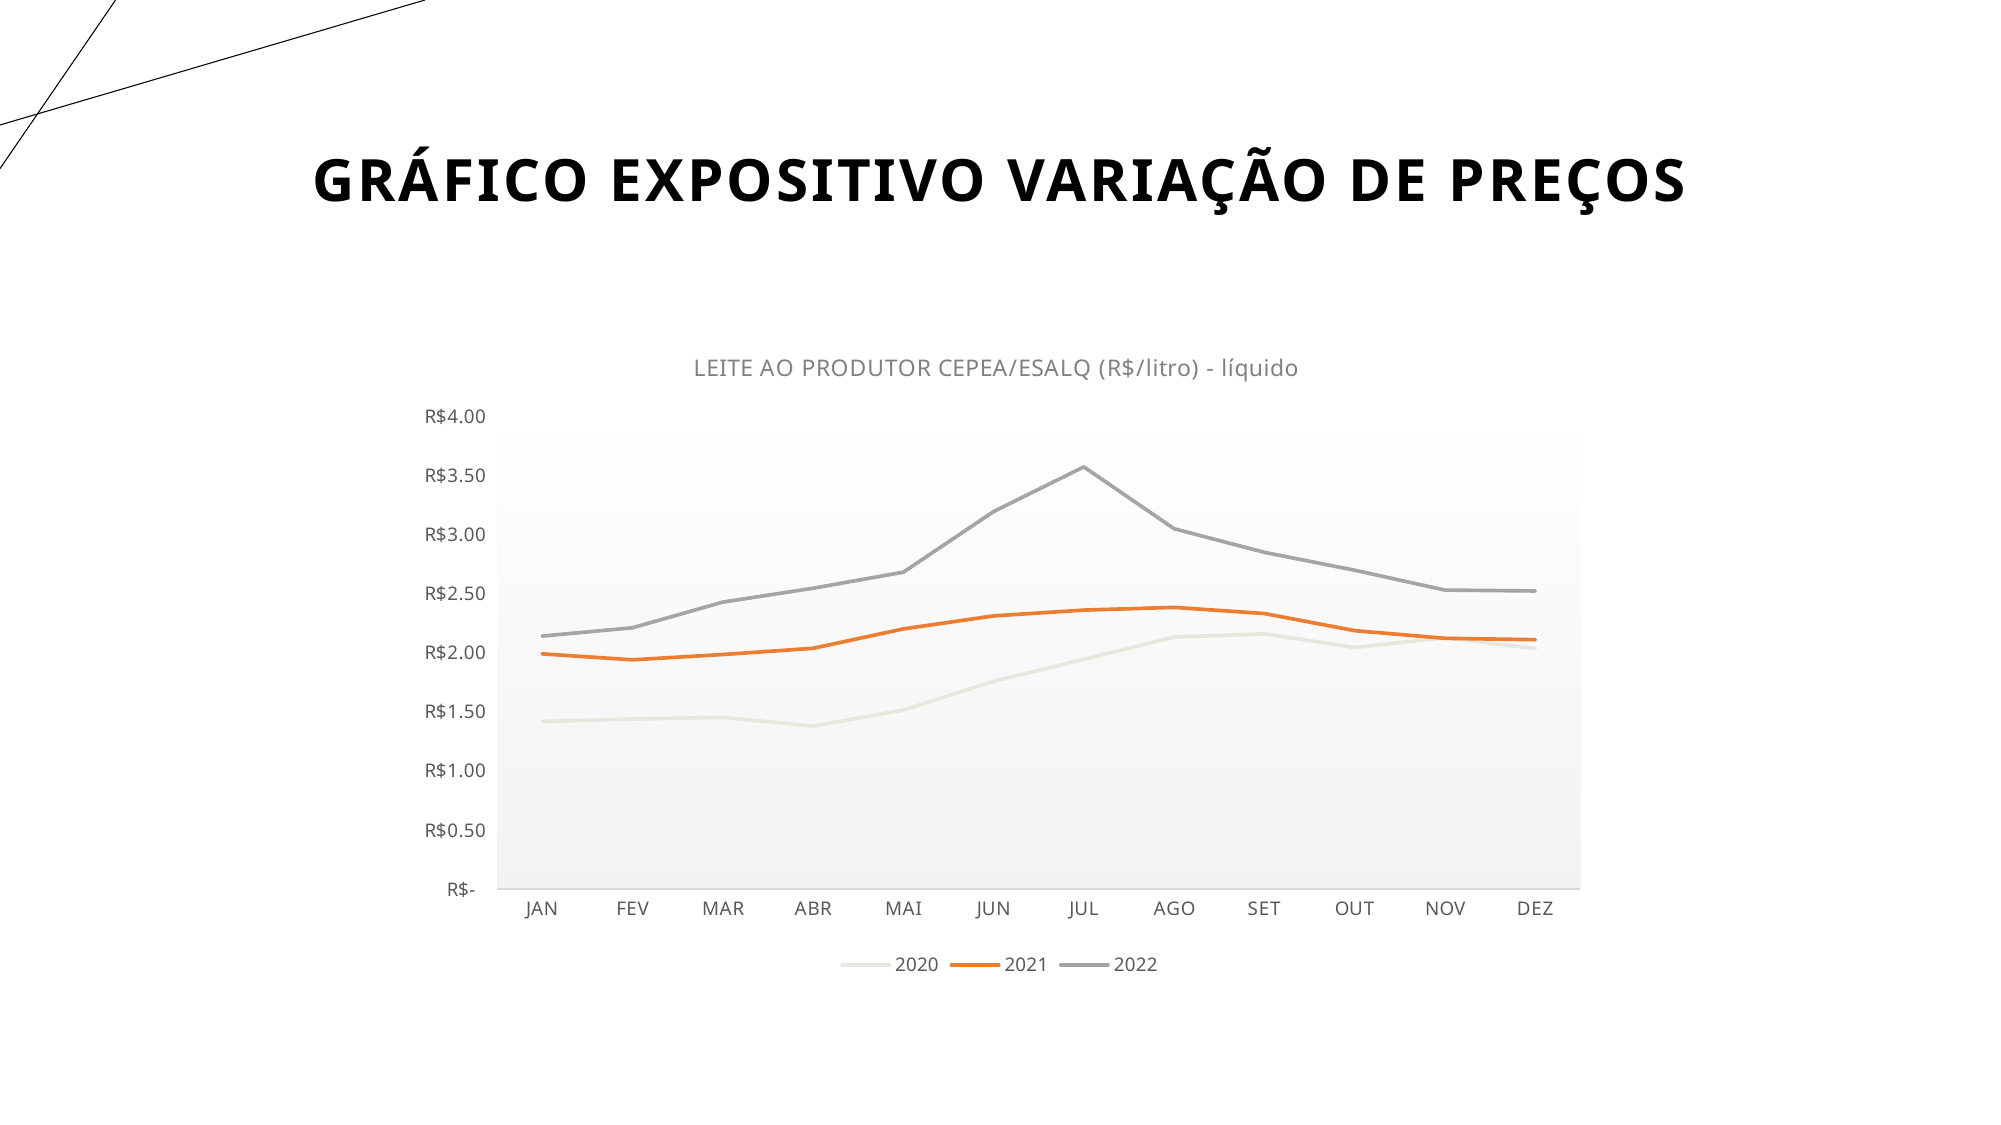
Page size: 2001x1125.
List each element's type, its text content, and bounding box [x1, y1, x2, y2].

text_box GRÁFICO EXPOSITIVO VARIAÇÃO DE PREÇOS [265, 76, 1735, 289]
chart [395, 323, 1605, 985]
